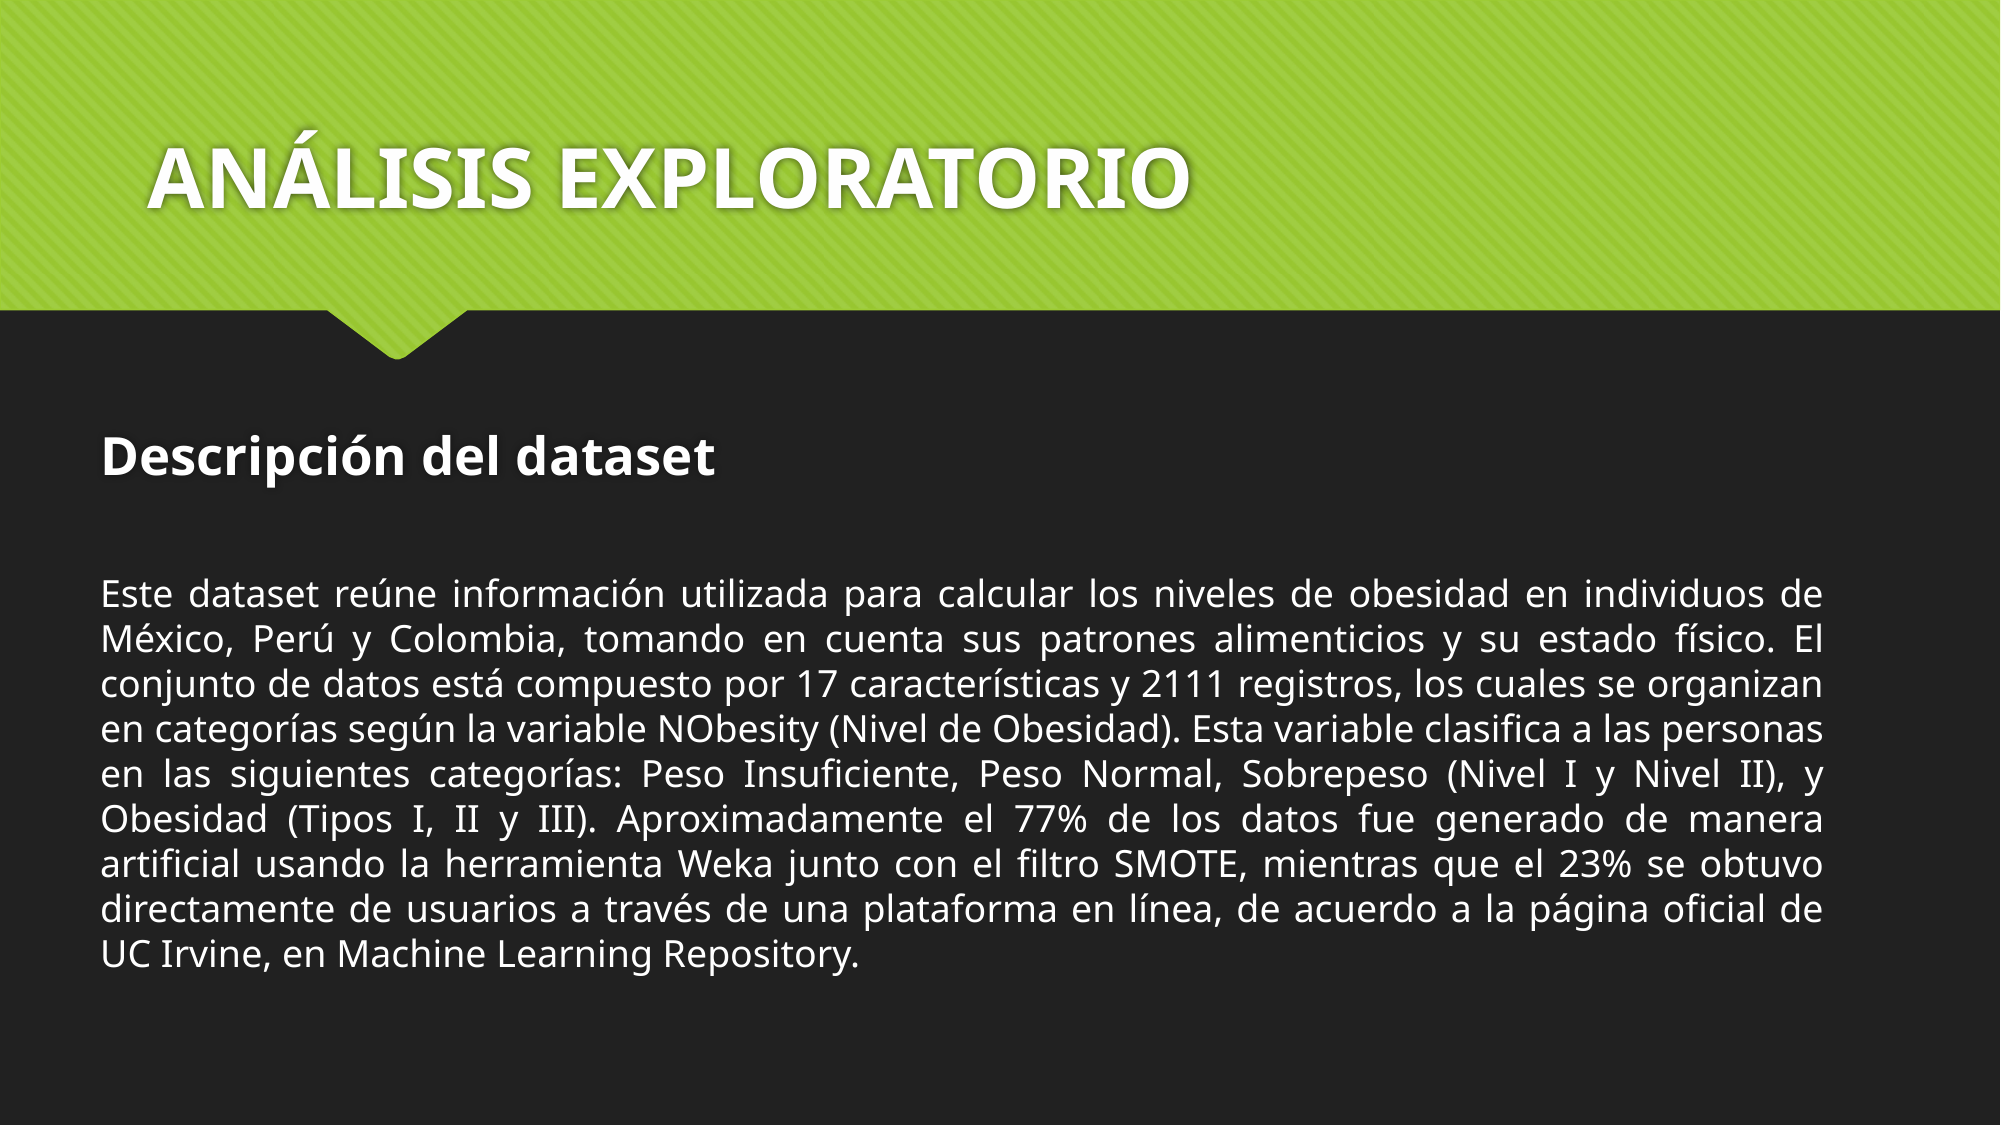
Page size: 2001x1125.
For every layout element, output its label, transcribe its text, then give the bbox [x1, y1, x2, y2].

text_box Este dataset reúne información utilizada para calcular los niveles de obesidad en individuos de México, Perú y Colombia, tomando en cuenta sus patrones alimenticios y su estado físico. El conjunto de datos está compuesto por 17 características y 2111 registros, los cuales se organizan en categorías según la variable NObesity (Nivel de Obesidad). Esta variable clasifica a las personas en las siguientes categorías: Peso Insuficiente, Peso Normal, Sobrepeso (Nivel I y Nivel II), y Obesidad (Tipos I, II y III). Aproximadamente el 77% de los datos fue generado de manera artificial usando la herramienta Weka junto con el filtro SMOTE, mientras que el 23% se obtuvo directamente de usuarios a través de una plataforma en línea, de acuerdo a la página oficial de UC Irvine, en Machine Learning Repository. [85, 562, 1841, 983]
title ANÁLISIS EXPLORATORIO [132, 73, 1868, 233]
list Descripción del dataset [85, 396, 746, 513]
